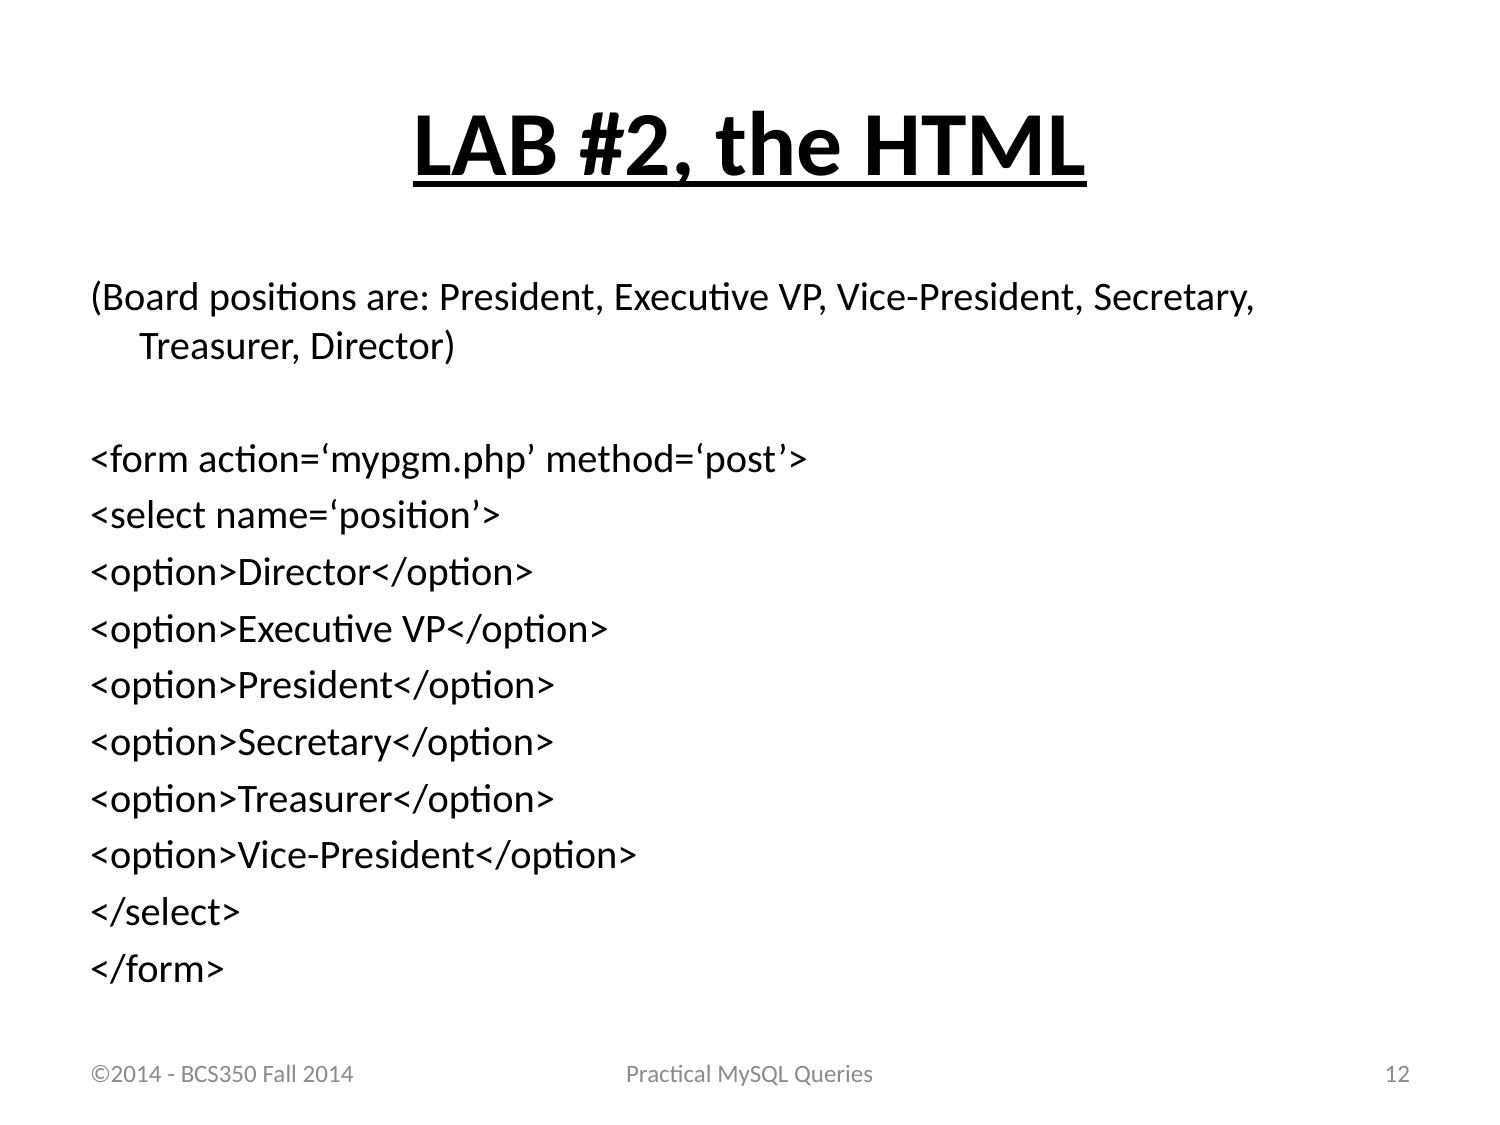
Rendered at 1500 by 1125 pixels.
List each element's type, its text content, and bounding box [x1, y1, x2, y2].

title LAB #2, the HTML [75, 45, 1425, 233]
slide_number ©2014 - BCS350 Fall 2014 [75, 1042, 425, 1103]
slide_number 12 [1074, 1042, 1425, 1103]
list (Board positions are: President, Executive VP, Vice-President, Secretary, Treasurer, Director) <form action=‘mypgm.php’ method=‘post’> <select name=‘position’> <option>Director</option> <option>Executive VP</option> <option>President</option> <option>Secretary</option> <option>Treasurer</option> <option>Vice-President</option> </select> </form> [75, 262, 1425, 1005]
footer Practical MySQL Queries [512, 1042, 988, 1103]
